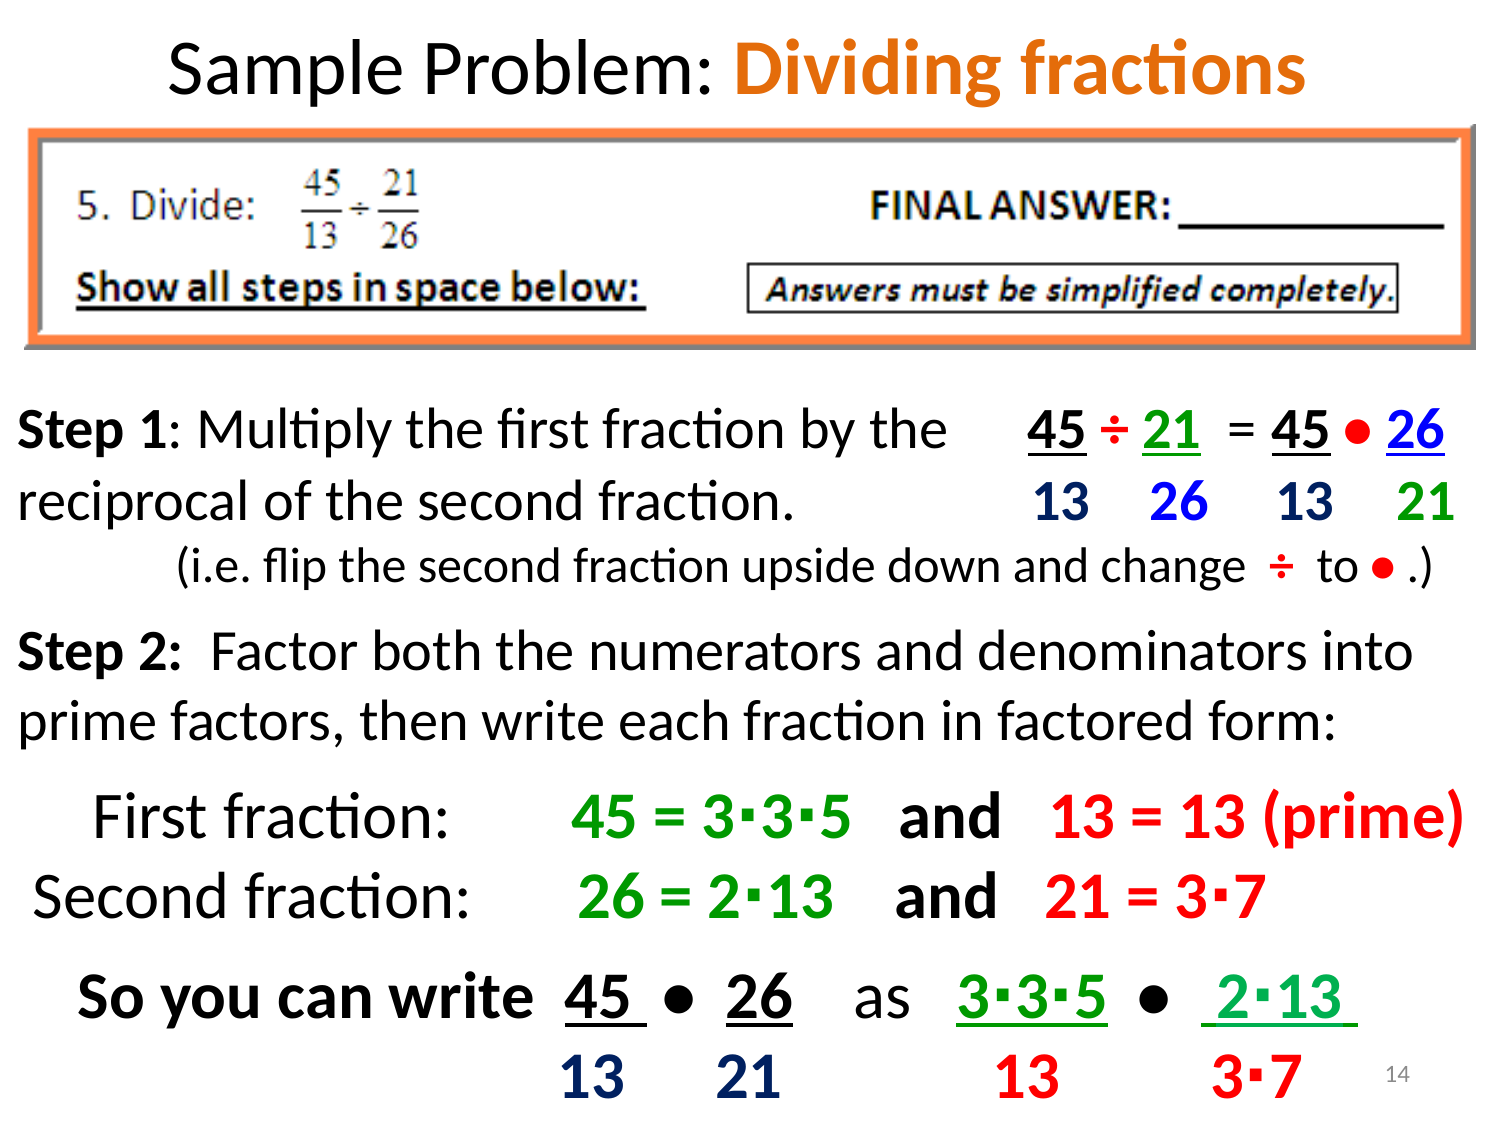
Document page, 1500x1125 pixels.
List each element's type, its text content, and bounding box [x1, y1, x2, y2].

picture [24, 124, 1476, 351]
title Sample Problem: Dividing fractions [37, 0, 1438, 123]
text_box Step 1: Multiply the first fraction by the 45 ÷ 21 = 45 • 26 reciprocal of the second fraction. 13 26 13 21 (i.e. flip the second fraction upside down and change ÷ to • .) Step 2: Factor both the numerators and denominators into prime factors, then write each fraction in factored form: First fraction: 45 = 3∙3∙5 and 13 = 13 (prime) Second fraction: 26 = 2∙13 and 21 = 3∙7 So you can write 45 • 26 as 3∙3∙5 • 2∙13 . 13 21 13 3∙7 [2, 375, 1500, 1125]
slide_number 14 [1074, 1042, 1425, 1103]
